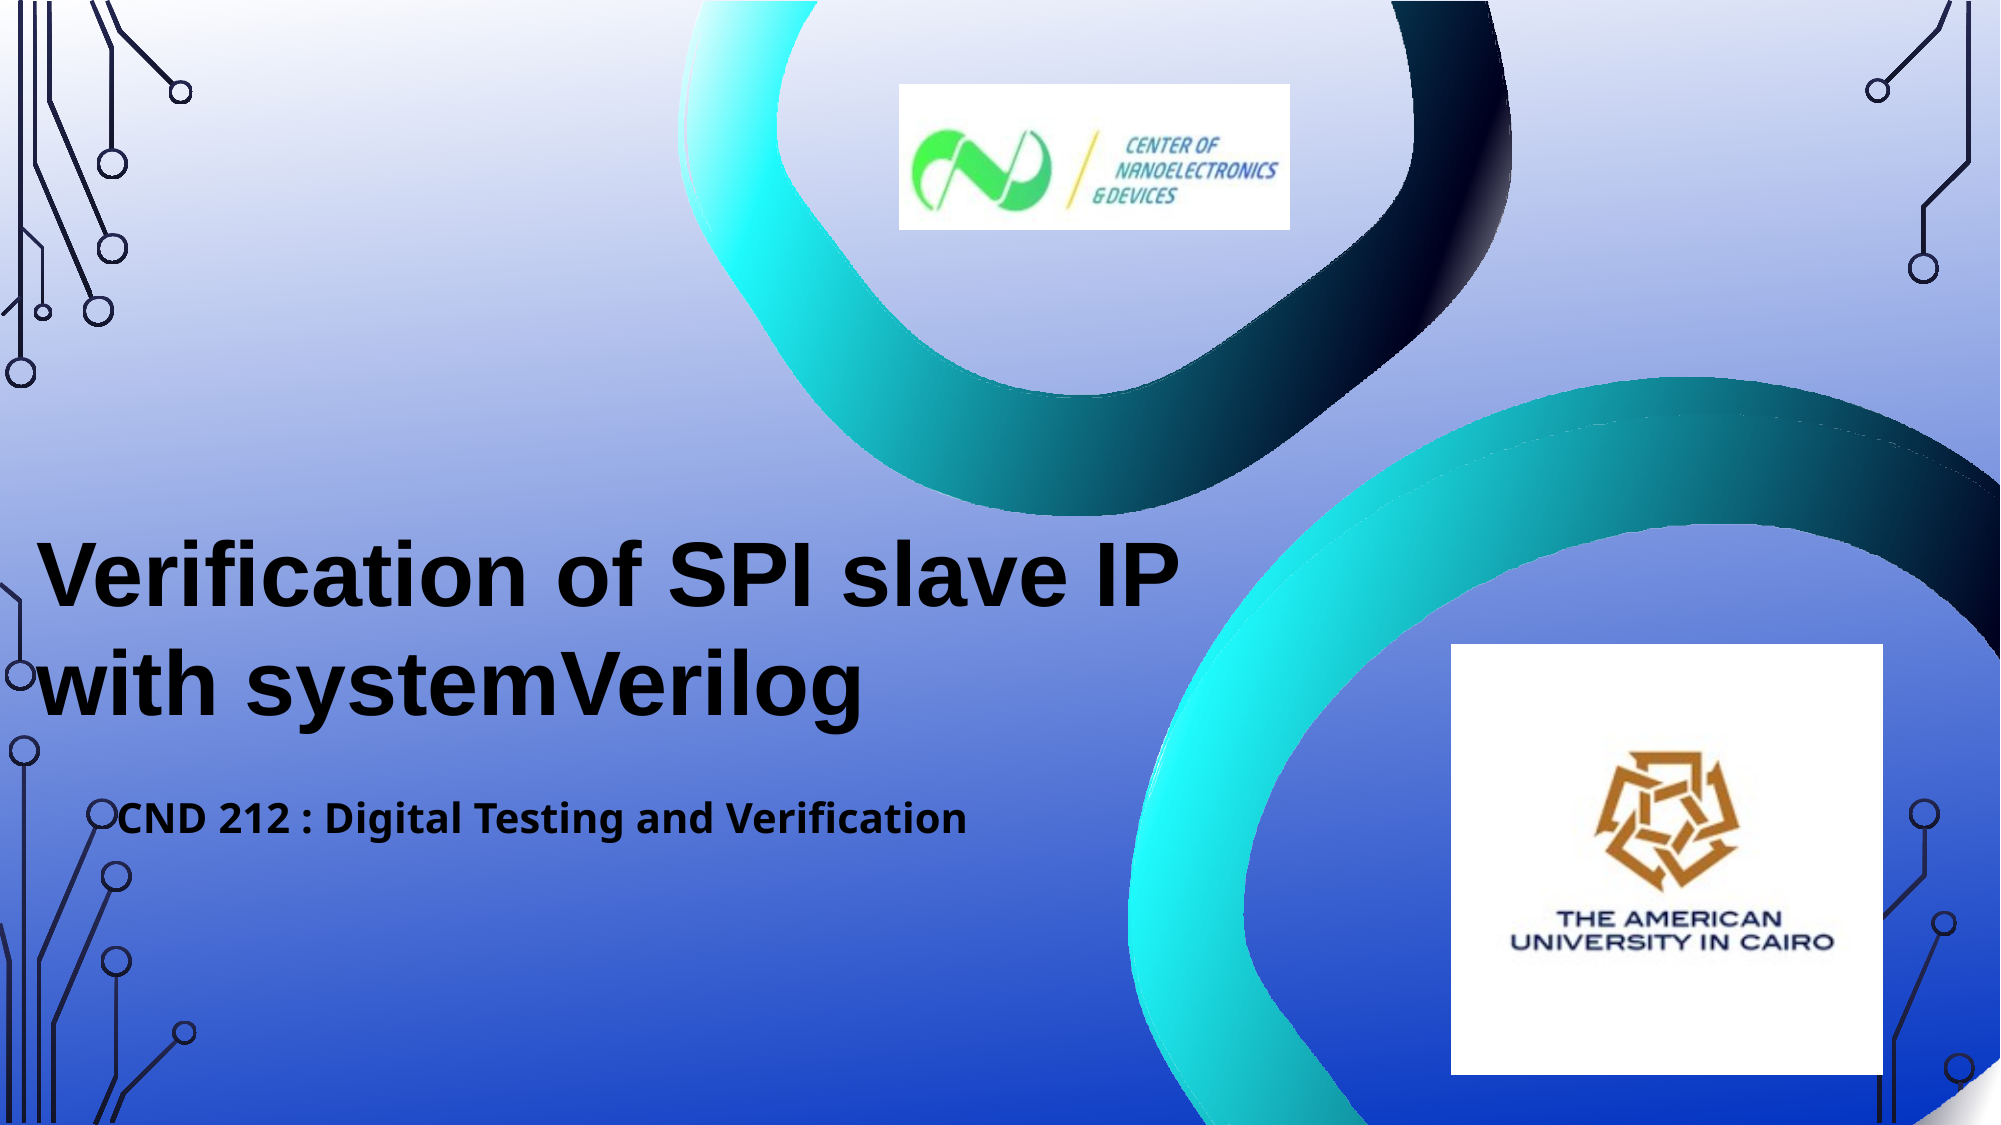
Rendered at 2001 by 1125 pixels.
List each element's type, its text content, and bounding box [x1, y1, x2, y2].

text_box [677, 0, 2000, 1125]
text_box Verification of SPI slave IP with systemVerilog [33, 512, 671, 735]
text_box CND 212 : Digital Testing and Verification [116, 790, 671, 843]
